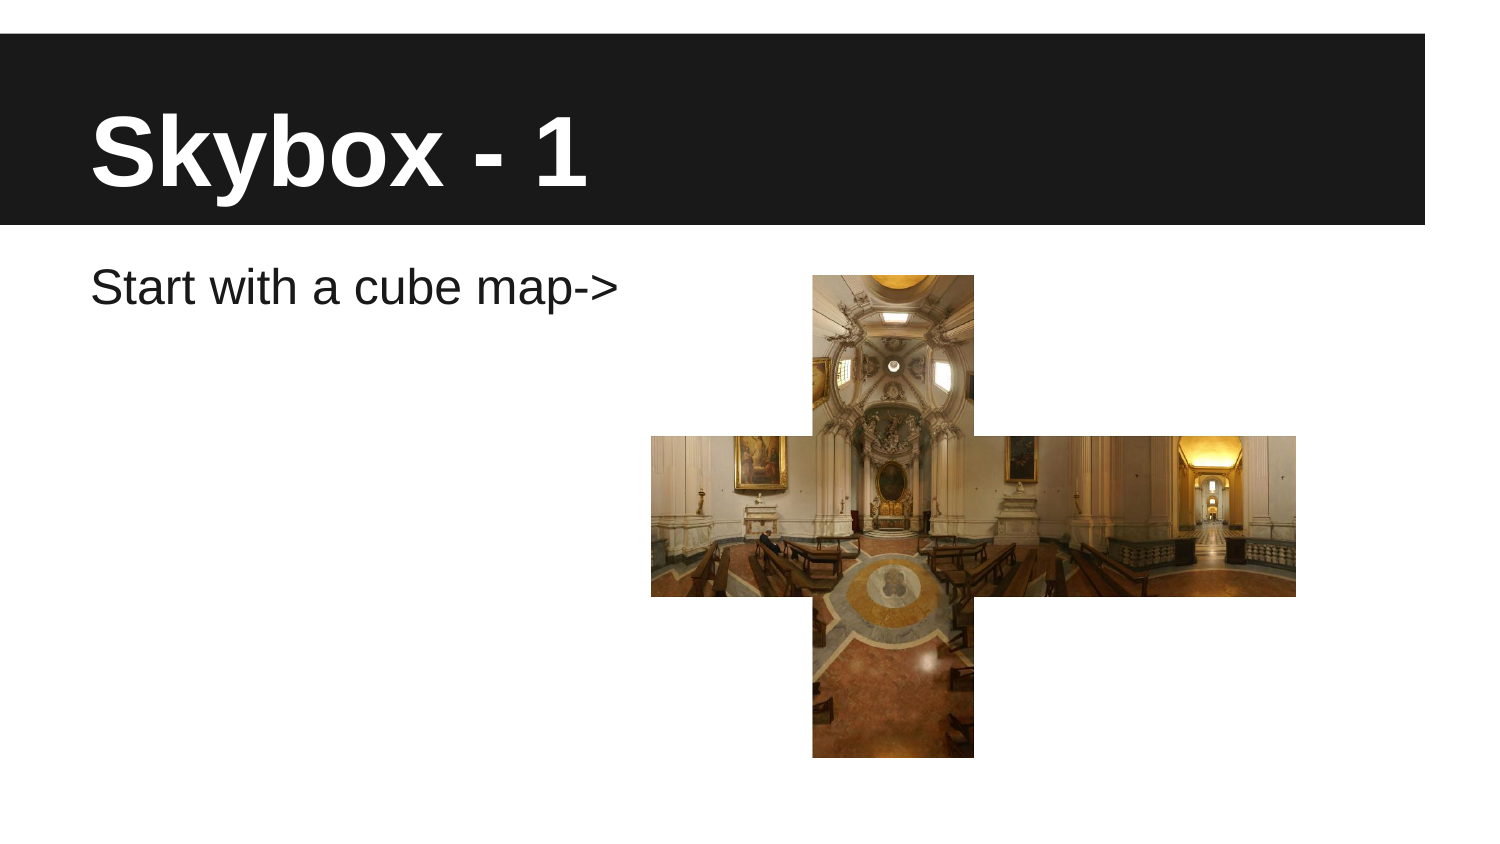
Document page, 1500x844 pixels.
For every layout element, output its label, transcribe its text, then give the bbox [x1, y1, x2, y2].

title Skybox - 1 [75, 33, 1425, 221]
list Start with a cube map-> [75, 239, 1425, 808]
picture [651, 274, 1296, 758]
